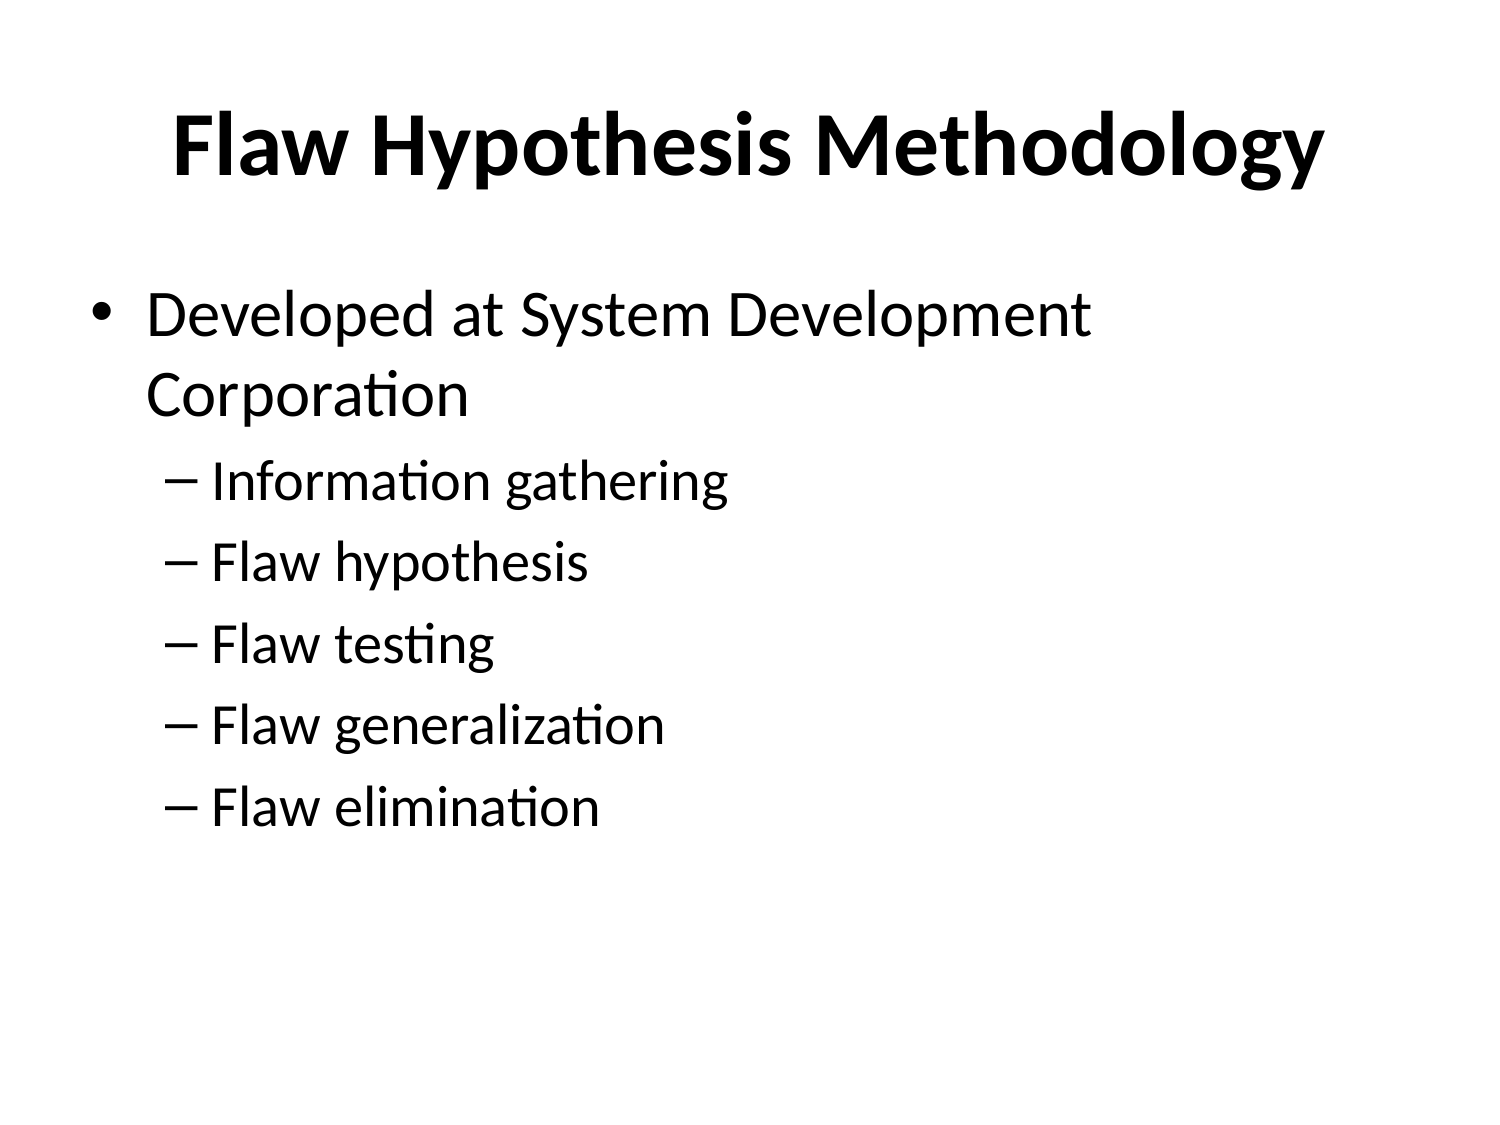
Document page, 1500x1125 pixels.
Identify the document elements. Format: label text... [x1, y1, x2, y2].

title Flaw Hypothesis Methodology [75, 45, 1425, 233]
list Developed at System Development Corporation Information gathering Flaw hypothesis Flaw testing Flaw generalization Flaw elimination [75, 262, 1425, 1005]
